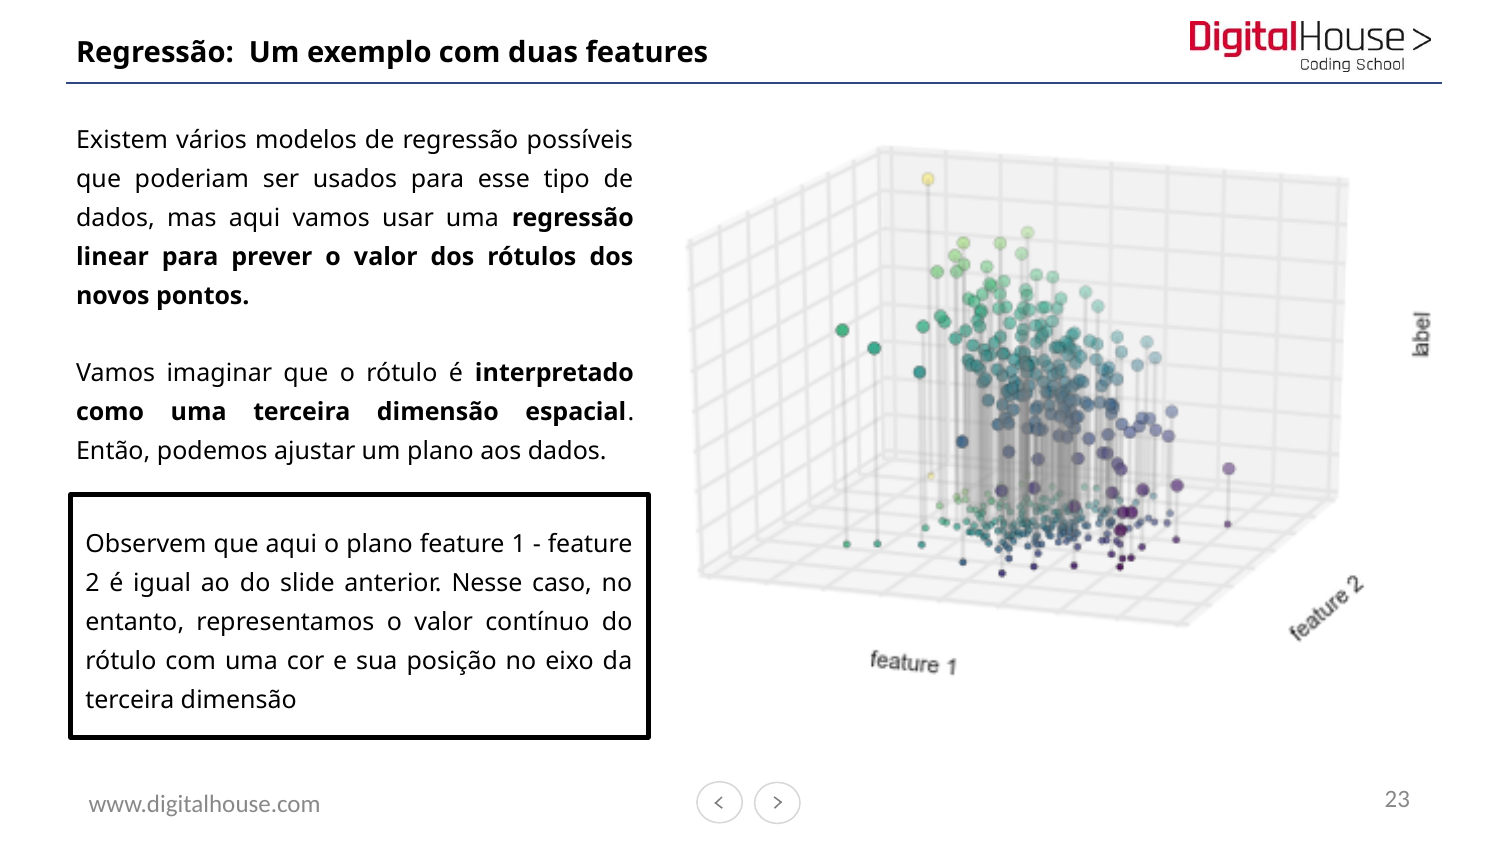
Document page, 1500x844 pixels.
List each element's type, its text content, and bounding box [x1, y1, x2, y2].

text_box Existem vários modelos de regressão possíveis que poderiam ser usados para esse tipo de dados, mas aqui vamos usar uma regressão linear para prever o valor dos rótulos dos novos pontos. Vamos imaginar que o rótulo é interpretado como uma terceira dimensão espacial. Então, podemos ajustar um plano aos dados. [61, 99, 650, 424]
picture [660, 133, 1458, 700]
slide_number 23 [1074, 774, 1425, 820]
picture [1190, 21, 1431, 72]
title Regressão: Um exemplo com duas features [60, 21, 1061, 80]
text_box Observem que aqui o plano feature 1 - feature 2 é igual ao do slide anterior. Nesse caso, no entanto, representamos o valor contínuo do rótulo com uma cor e sua posição no eixo da terceira dimensão [70, 494, 649, 738]
